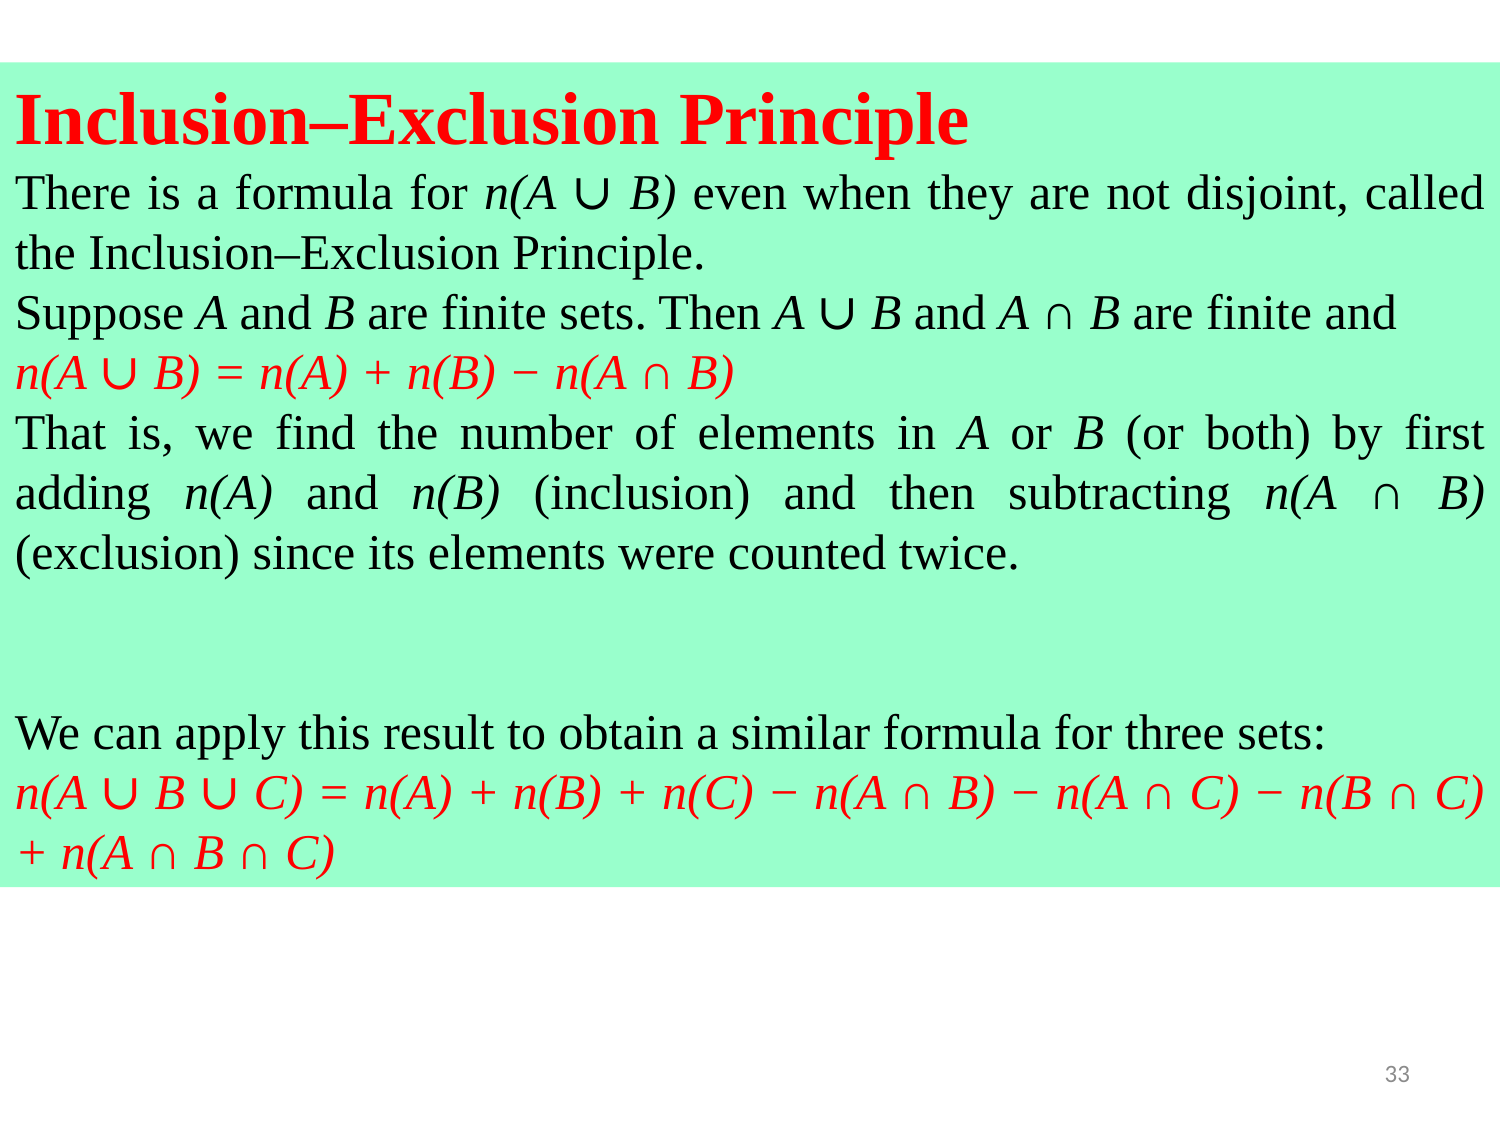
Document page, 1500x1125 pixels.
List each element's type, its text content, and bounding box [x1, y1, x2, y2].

slide_number 33 [1074, 1042, 1425, 1103]
text_box Inclusion–Exclusion Principle There is a formula for n(A ∪ B) even when they are not disjoint, called the Inclusion–Exclusion Principle. Suppose A and B are finite sets. Then A ∪ B and A ∩ B are finite and n(A ∪ B) = n(A) + n(B) − n(A ∩ B) That is, we find the number of elements in A or B (or both) by first adding n(A) and n(B) (inclusion) and then subtracting n(A ∩ B) (exclusion) since its elements were counted twice. We can apply this result to obtain a similar formula for three sets: n(A ∪ B ∪ C) = n(A) + n(B) + n(C) − n(A ∩ B) − n(A ∩ C) − n(B ∩ C) + n(A ∩ B ∩ C) [0, 62, 1500, 888]
